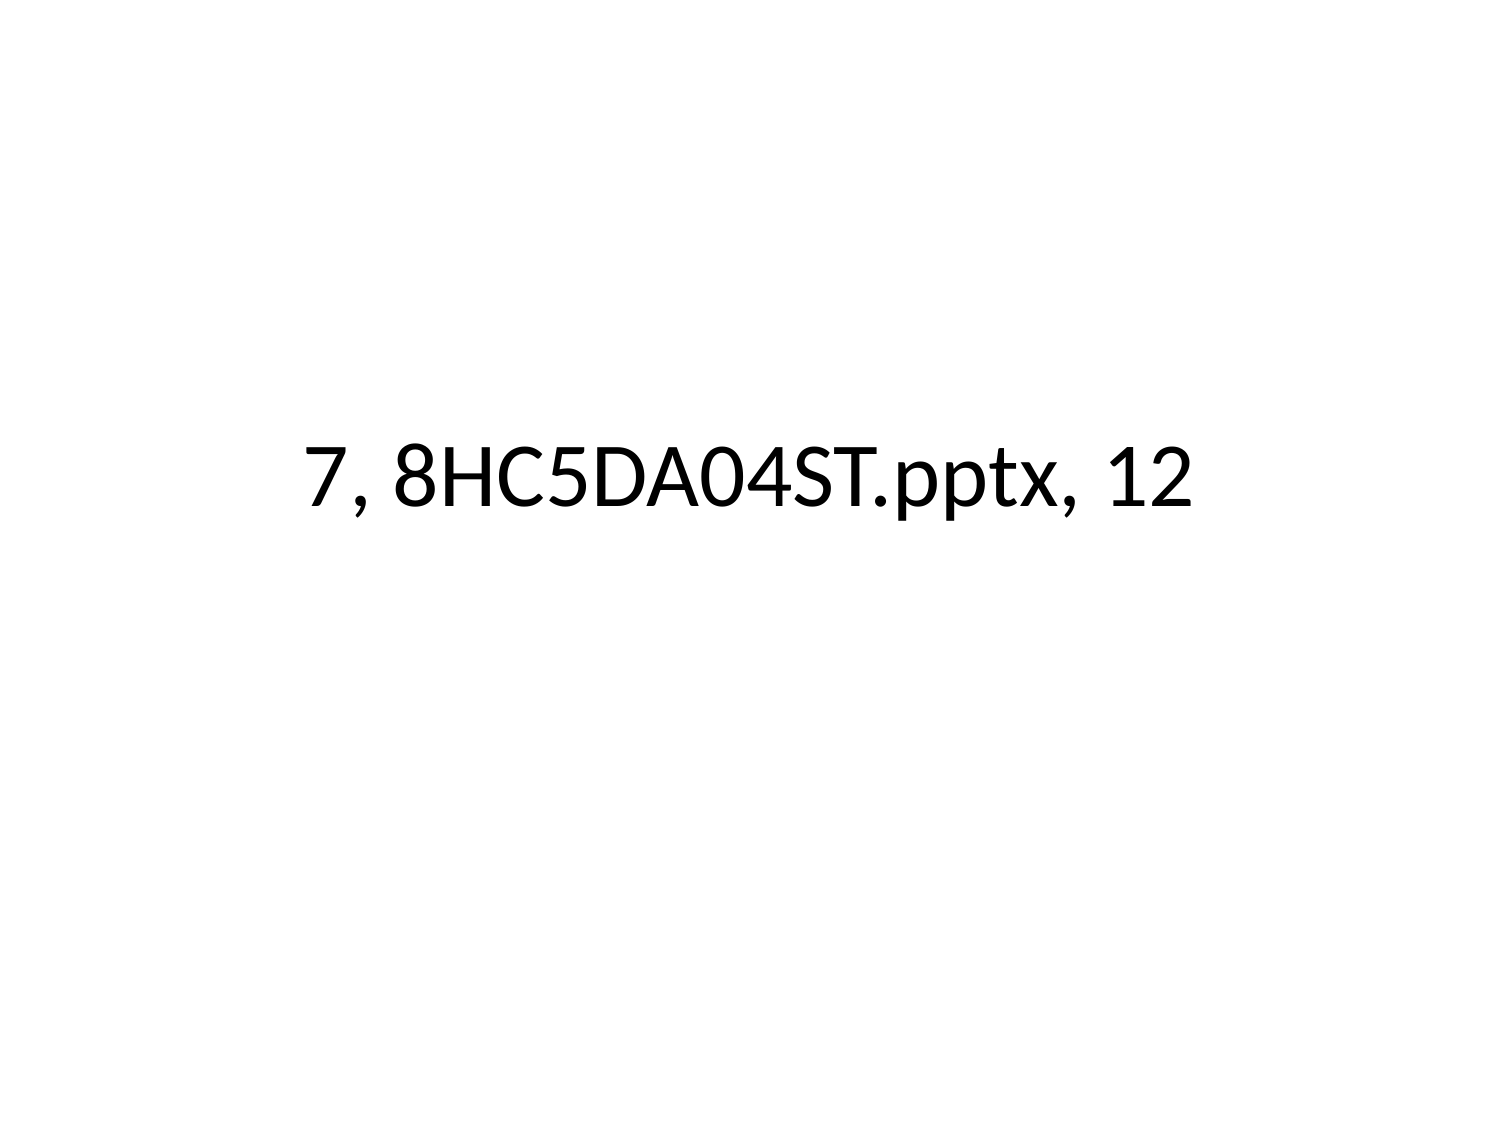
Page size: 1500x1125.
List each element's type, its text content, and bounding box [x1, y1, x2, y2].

title 7, 8HC5DA04ST.pptx, 12 [112, 349, 1388, 591]
